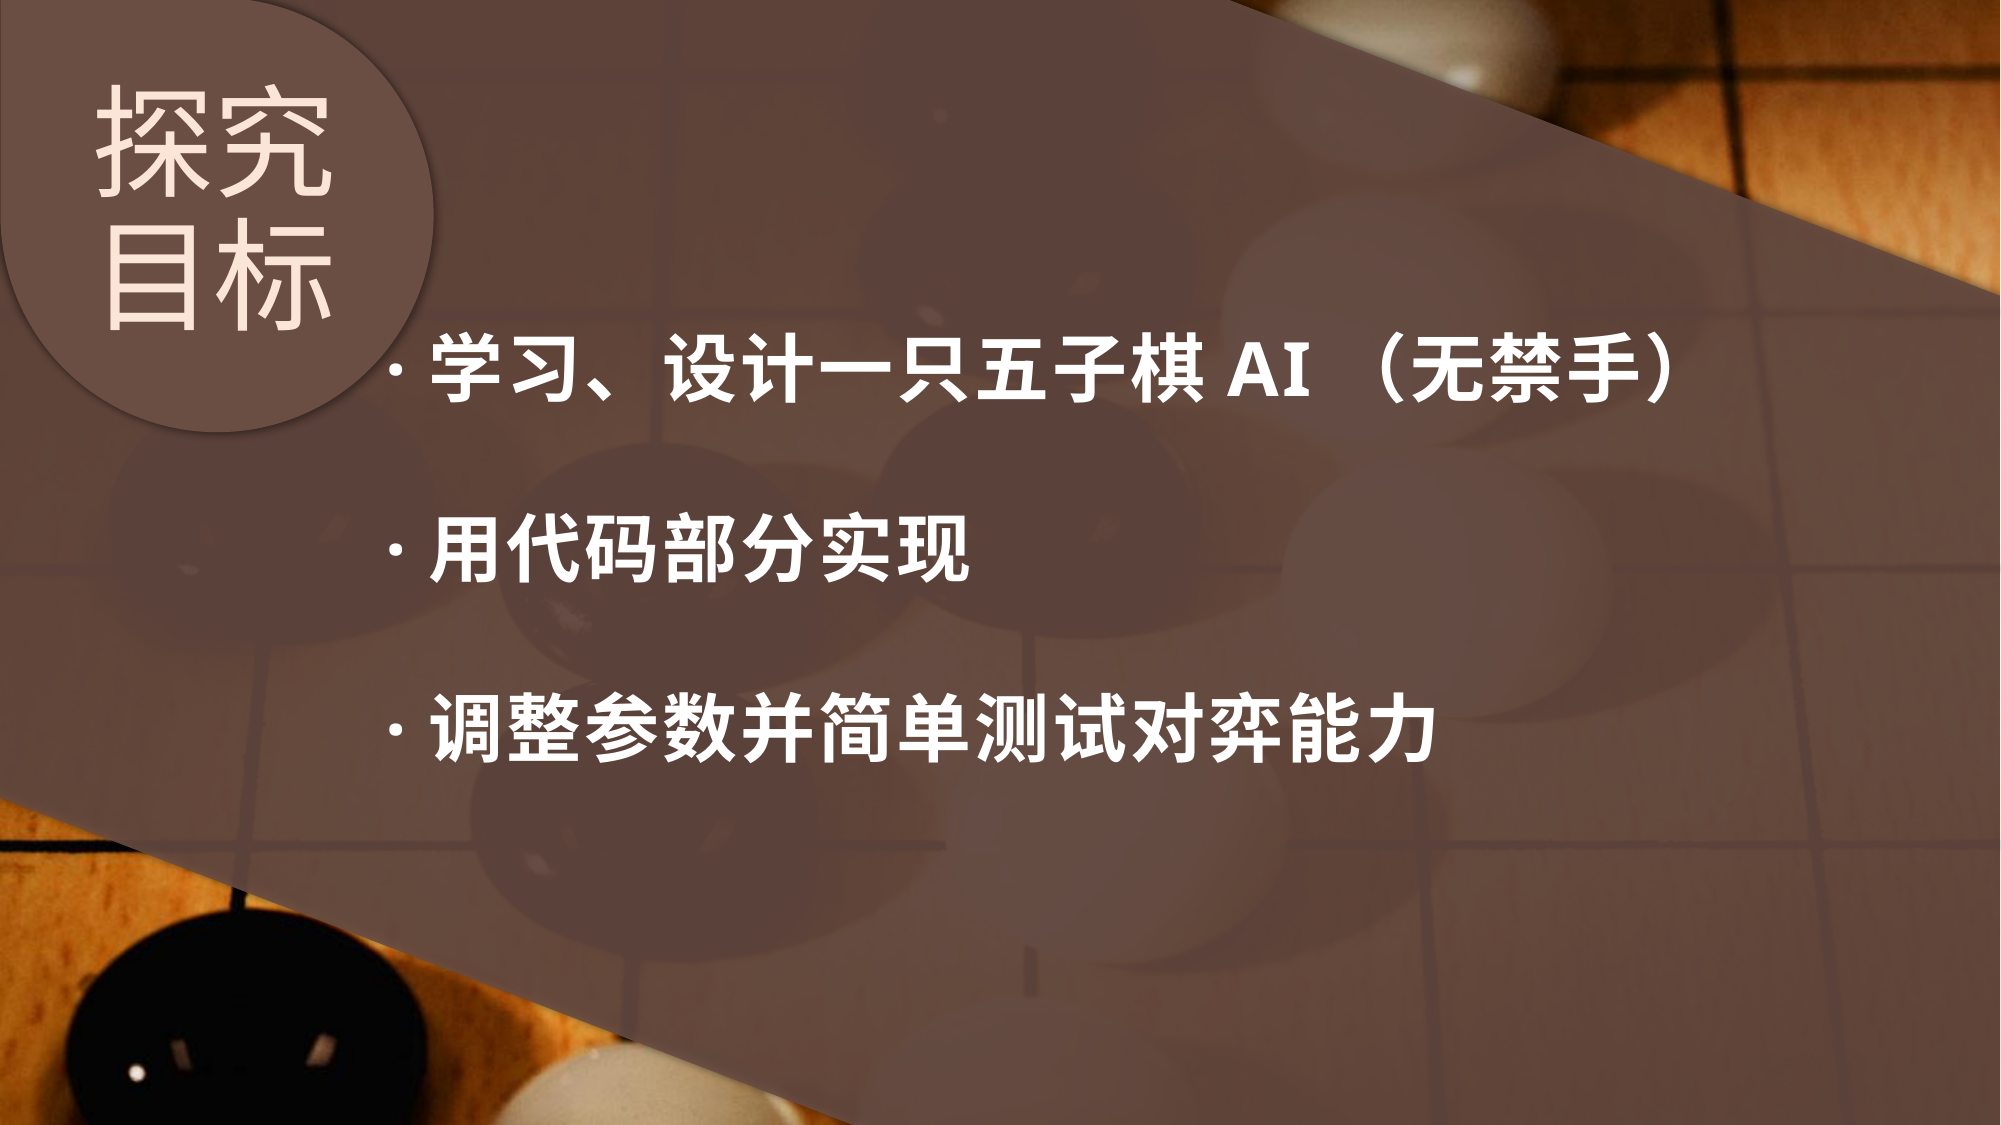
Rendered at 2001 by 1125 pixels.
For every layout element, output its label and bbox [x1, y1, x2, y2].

text_box [0, 0, 2000, 1125]
text_box [0, 0, 434, 431]
